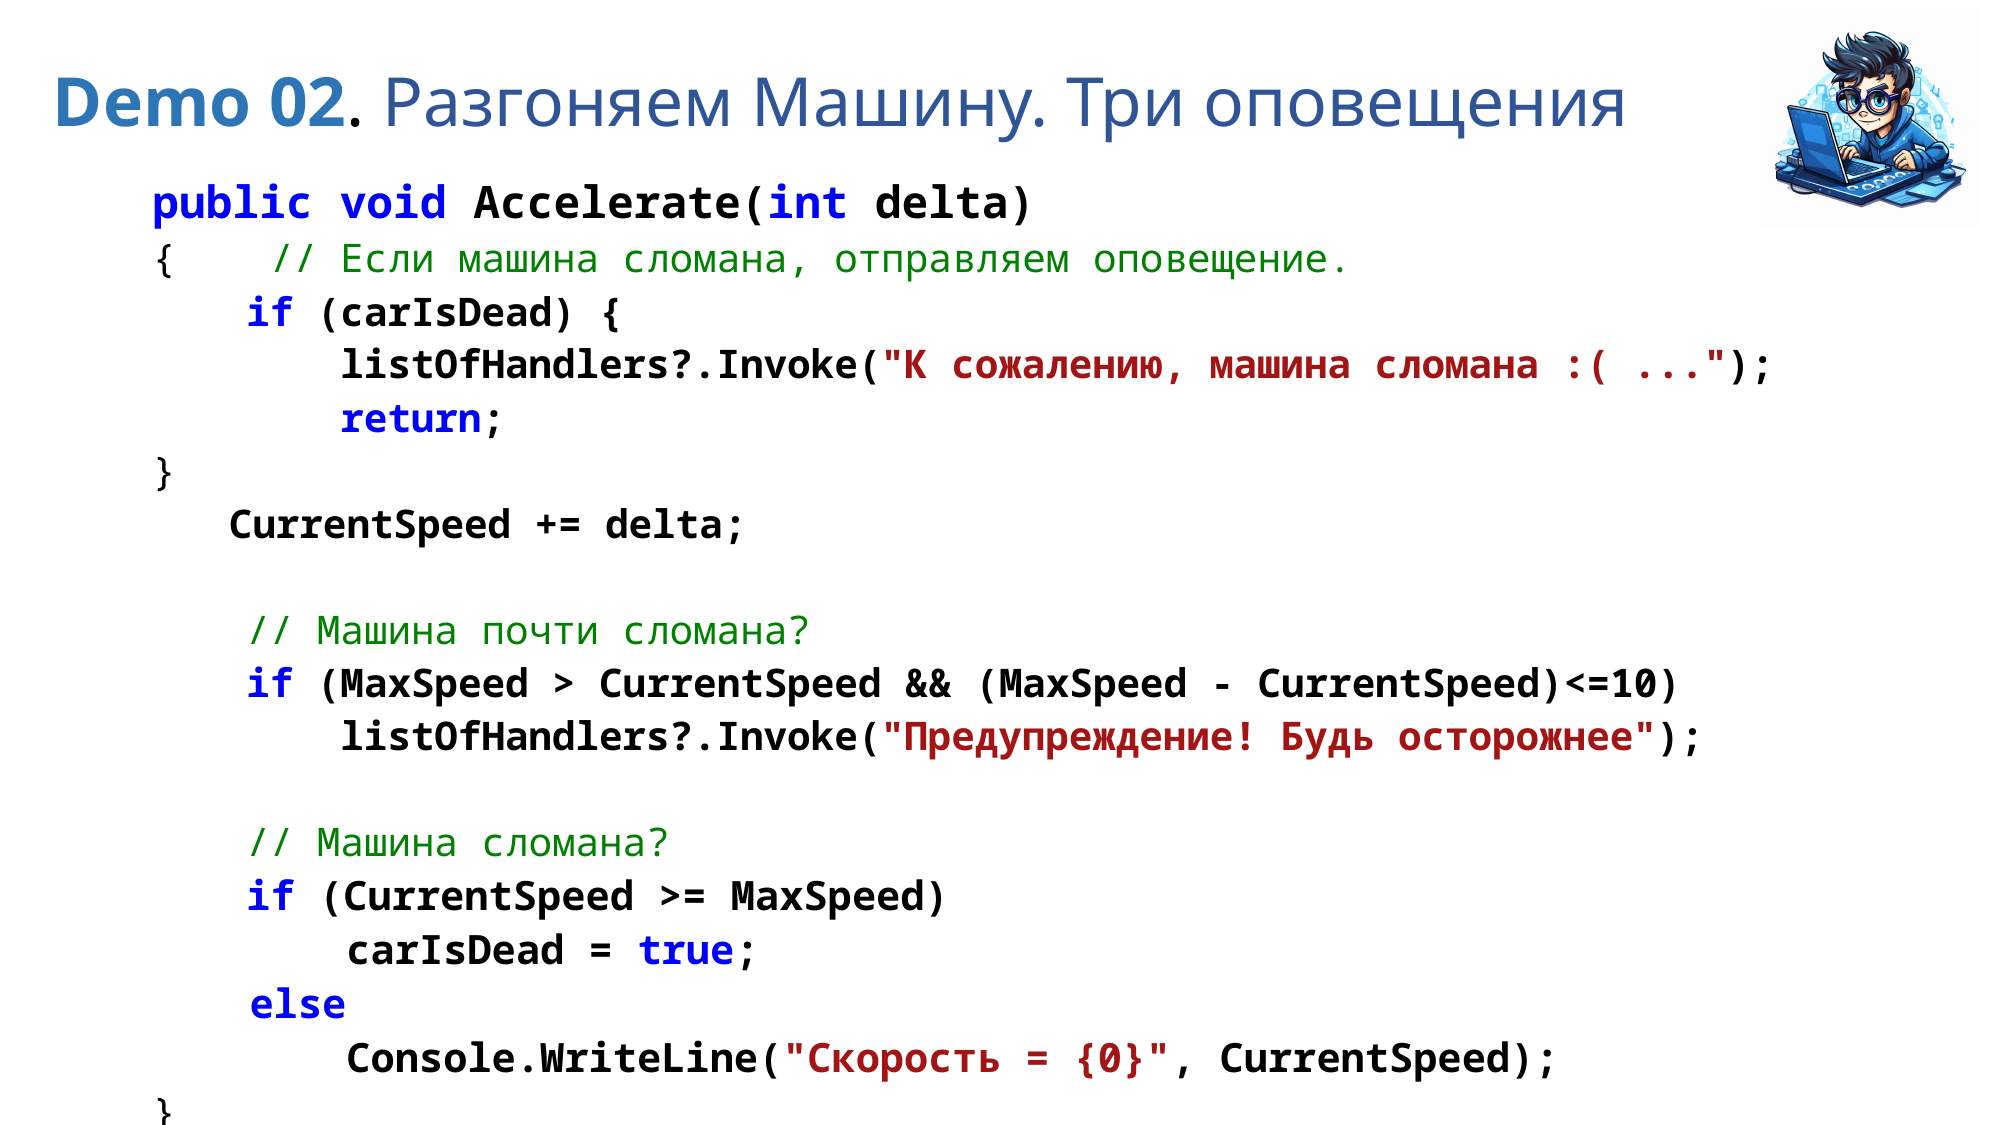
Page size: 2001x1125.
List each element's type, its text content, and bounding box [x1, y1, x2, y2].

list public void Accelerate(int delta) { // Если машина сломана, отправляем оповещение. if (carIsDead) { listOfHandlers?.Invoke("К сожалению, машина сломана :( ..."); return; } CurrentSpeed += delta; // Машина почти сломана? if (MaxSpeed > CurrentSpeed && (MaxSpeed - CurrentSpeed)<=10) listOfHandlers?.Invoke("Предупреждение! Будь осторожнее"); // Машина сломана? if (CurrentSpeed >= MaxSpeed) carIsDead = true; else Console.WriteLine("Скорость = {0}", CurrentSpeed); } [137, 172, 1863, 1125]
picture [1761, 9, 1979, 227]
title Demo 02. Разгоняем Машину. Три оповещения [37, 59, 1863, 150]
